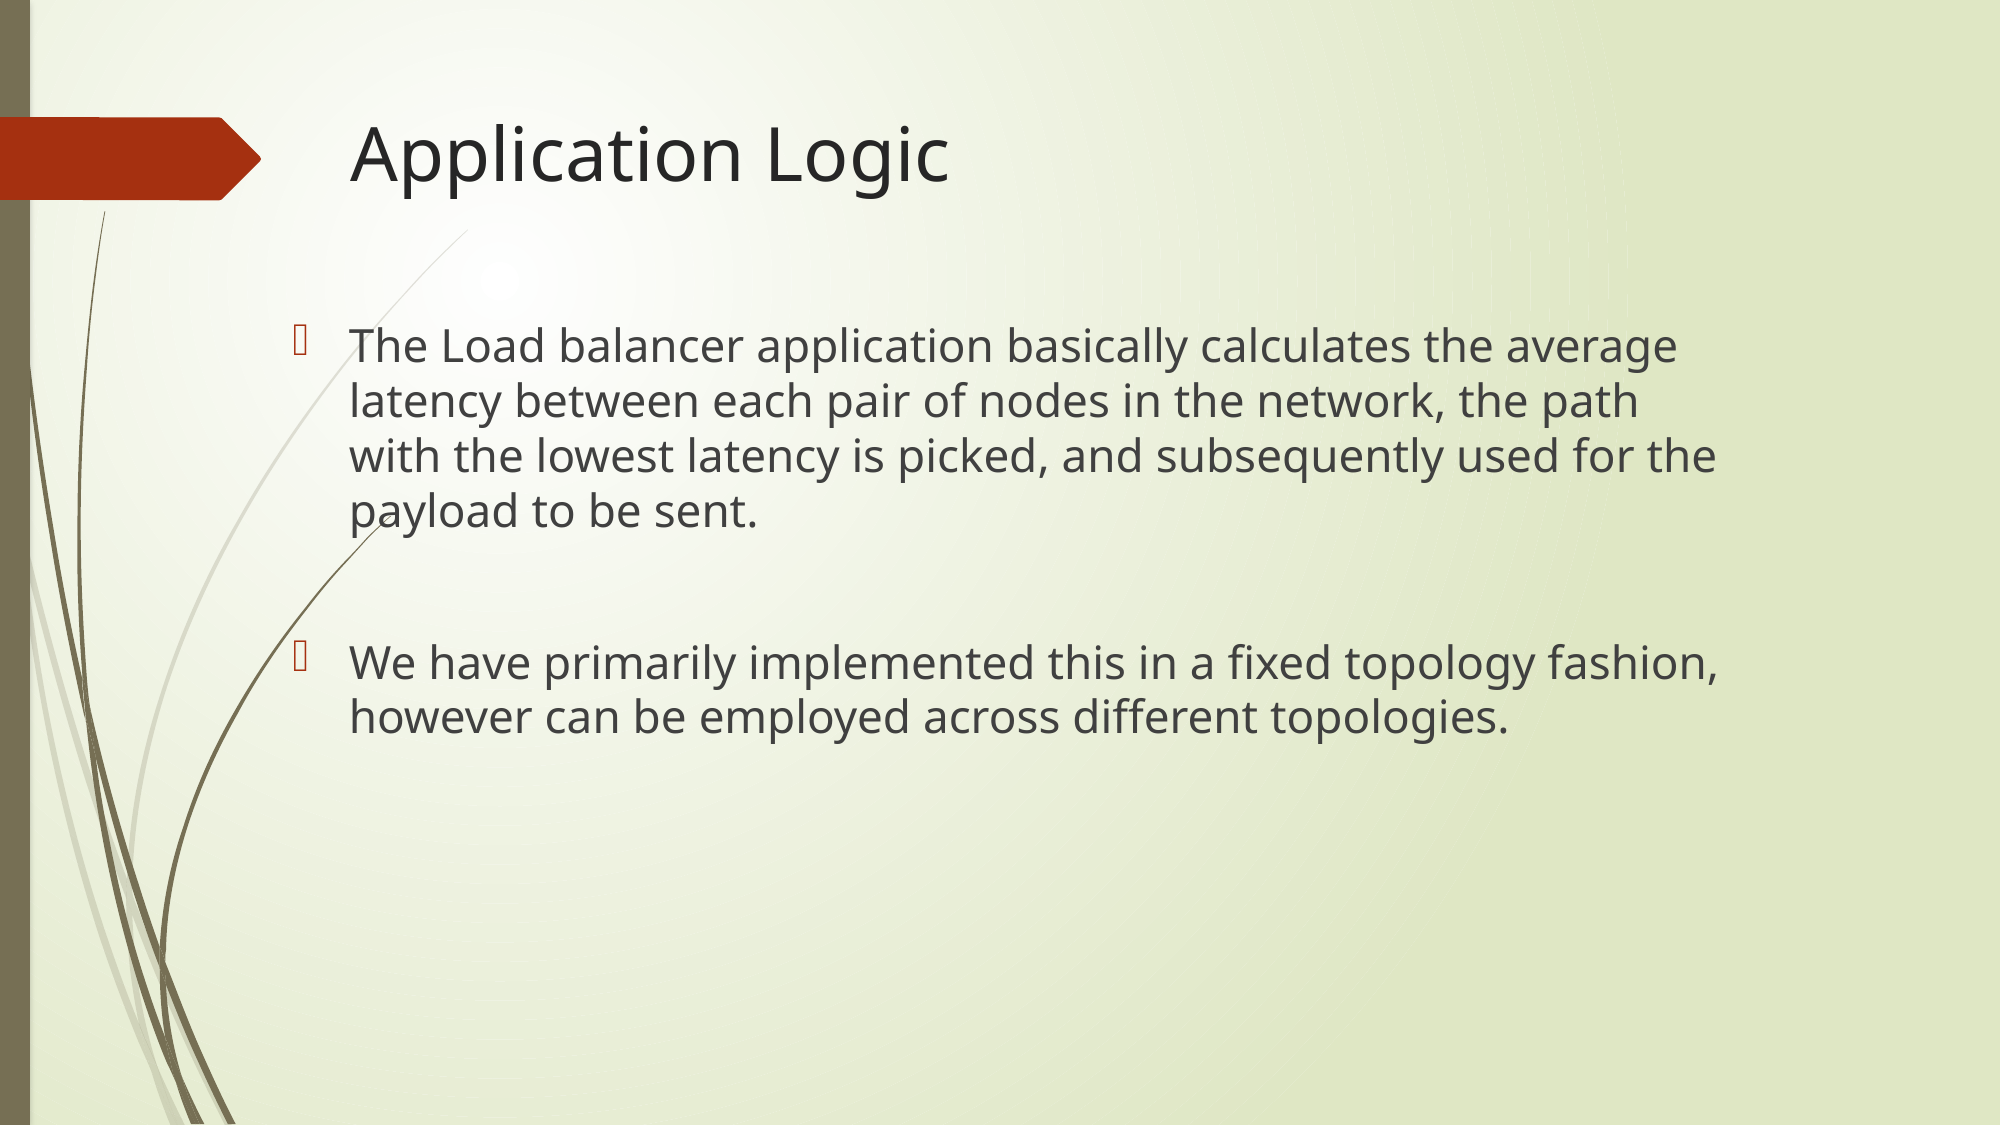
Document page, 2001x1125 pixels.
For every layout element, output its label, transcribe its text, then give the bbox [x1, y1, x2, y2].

list The Load balancer application basically calculates the average latency between each pair of nodes in the network, the path with the lowest latency is picked, and subsequently used for the payload to be sent. We have primarily implemented this in a fixed topology fashion, however can be employed across different topologies. [277, 309, 1741, 930]
title Application Logic [335, 99, 1798, 310]
